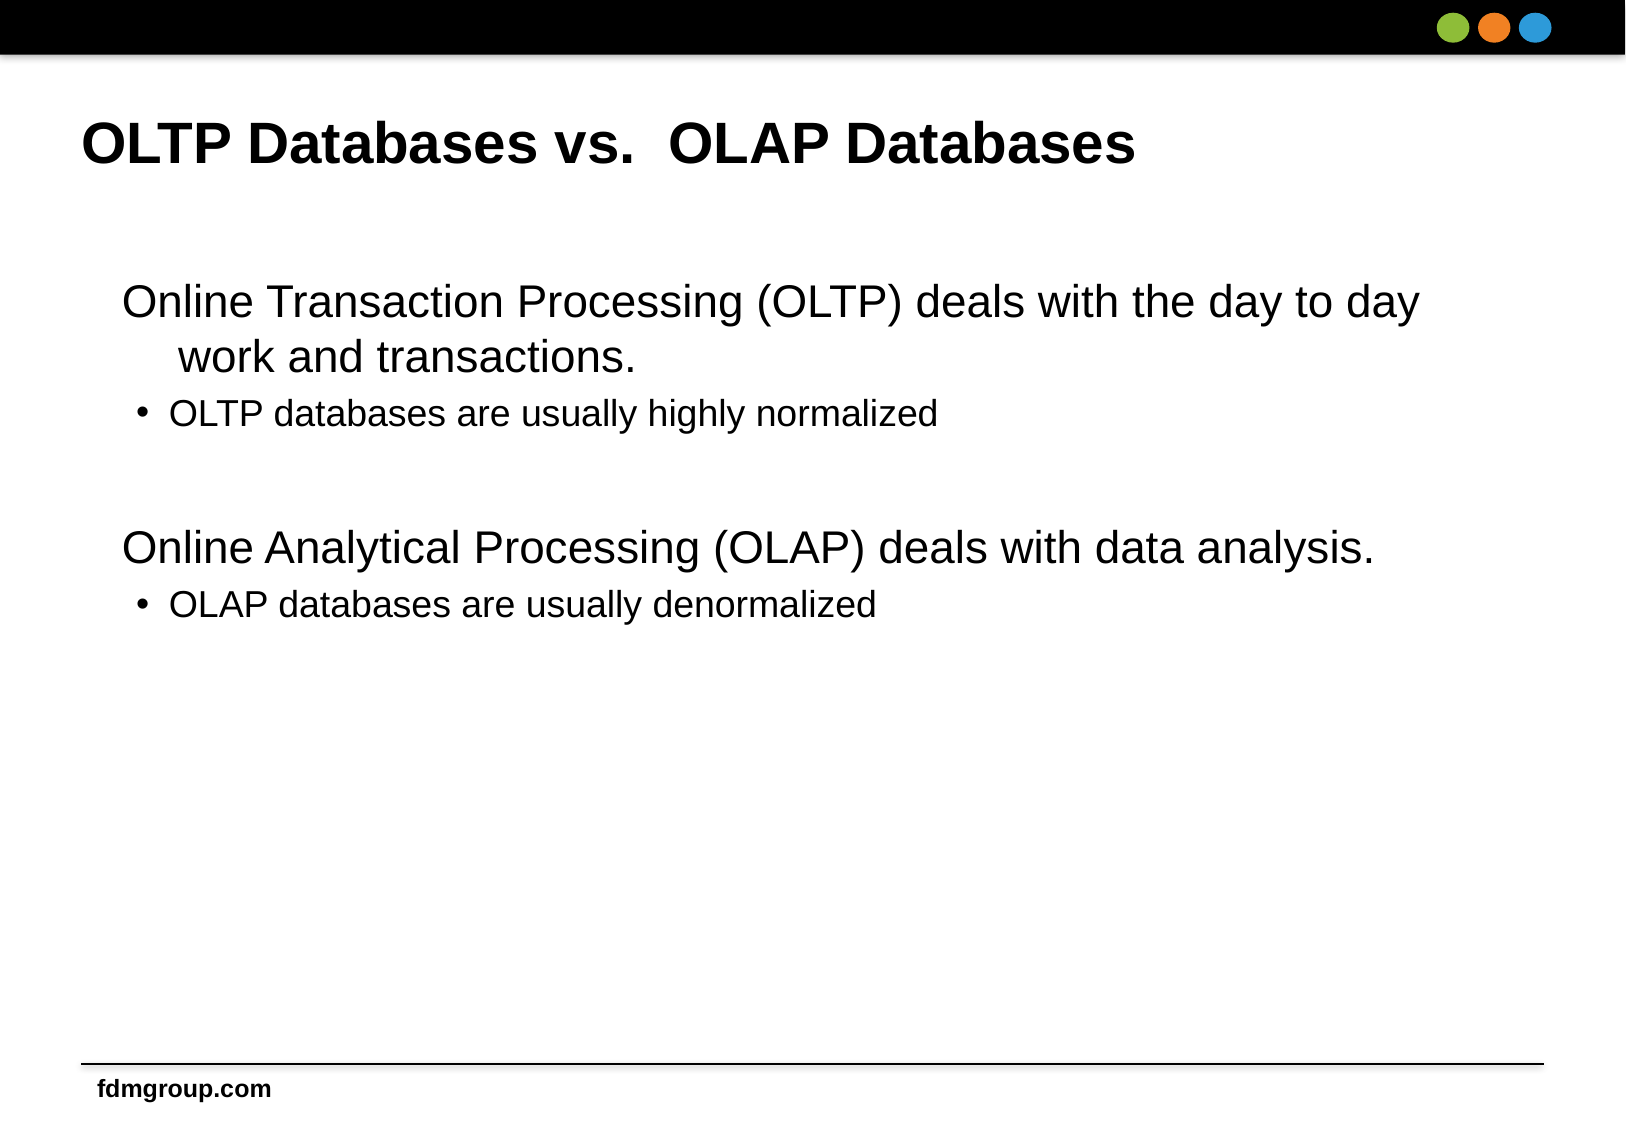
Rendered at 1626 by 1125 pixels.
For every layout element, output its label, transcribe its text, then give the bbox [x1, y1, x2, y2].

list Online Transaction Processing (OLTP) deals with the day to day work and transactions. OLTP databases are usually highly normalized Online Analytical Processing (OLAP) deals with data analysis. OLAP databases are usually denormalized [121, 271, 1504, 1000]
title OLTP Databases vs. OLAP Databases [81, 105, 1544, 174]
